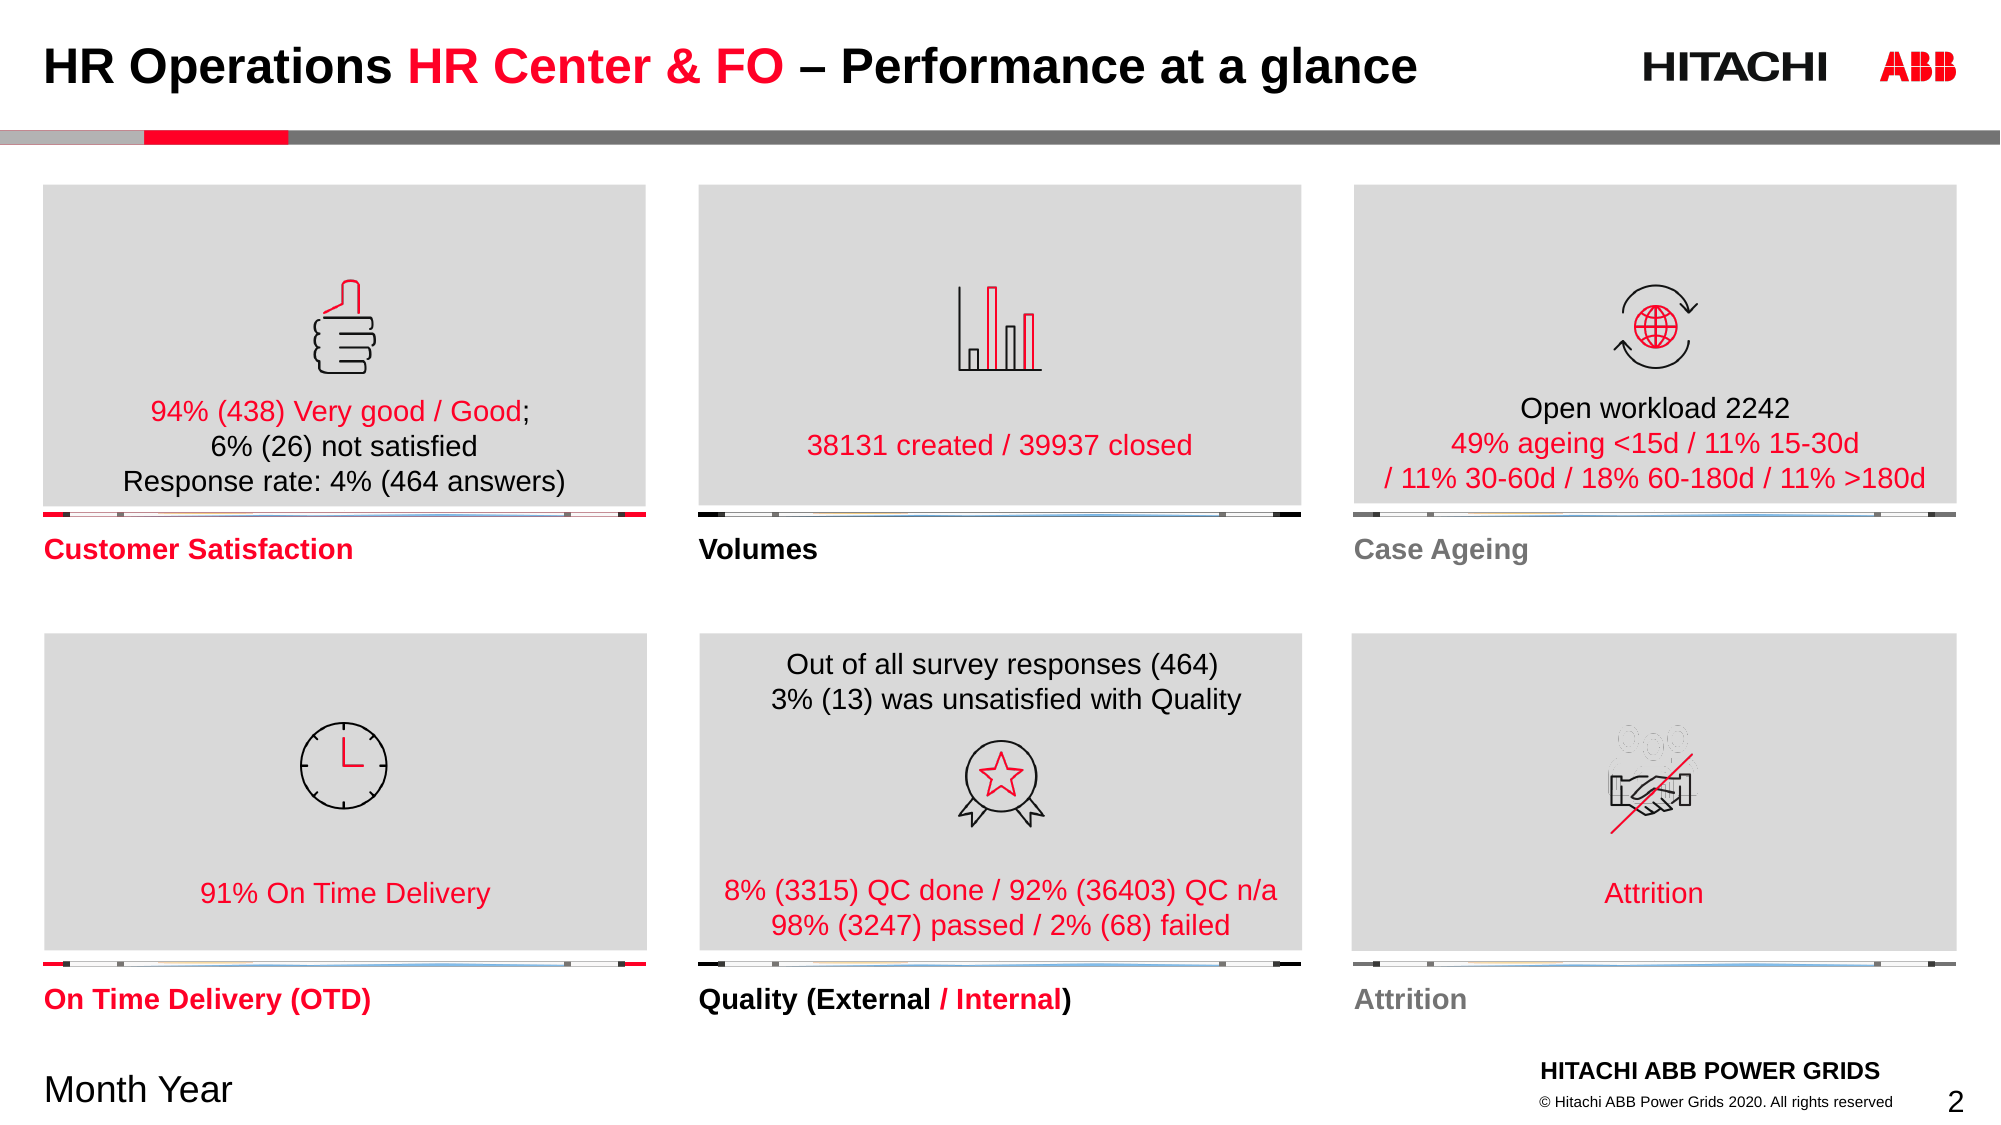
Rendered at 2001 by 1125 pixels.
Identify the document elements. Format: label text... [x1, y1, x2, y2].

picture [298, 713, 389, 818]
slide_number 2 [1872, 1075, 1980, 1125]
picture [1611, 276, 1700, 377]
picture [1353, 512, 1956, 517]
picture [43, 961, 646, 967]
picture [1604, 701, 1702, 842]
picture [950, 278, 1050, 379]
list Quality (External / Internal) [698, 980, 1302, 1022]
picture [43, 512, 646, 517]
title HR Operations HR Center & FO – Performance at a glance [43, 30, 1496, 103]
picture [288, 279, 401, 374]
list On Time Delivery (OTD) [43, 980, 647, 1022]
text_box 38131 created / 39937 closed [698, 184, 1302, 506]
list Volumes [698, 530, 1302, 572]
text_box Out of all survey responses (464) 3% (13) was unsatisfied with Quality [729, 645, 1284, 732]
text_box 91% On Time Delivery [43, 632, 648, 951]
text_box 94% (438) Very good / Good; 6% (26) not satisfied Response rate: 4% (464 answers) [42, 184, 647, 507]
picture [955, 731, 1046, 836]
picture [698, 512, 1301, 517]
text_box 8% (3315) QC done / 92% (36403) QC n/a 98% (3247) passed / 2% (68) failed [698, 632, 1303, 951]
text_box Open workload 2242 49% ageing <15d / 11% 15-30d / 11% 30-60d / 18% 60-180d / 11% >180d [1353, 184, 1958, 504]
picture [1353, 961, 1956, 967]
list Customer Satisfaction [43, 530, 647, 572]
picture [1623, 24, 1977, 109]
list Case Ageing [1353, 530, 1957, 572]
list Attrition [1353, 980, 1957, 1022]
text_box Attrition [1351, 632, 1958, 952]
footer Month Year [43, 1075, 1496, 1111]
picture [698, 961, 1301, 967]
